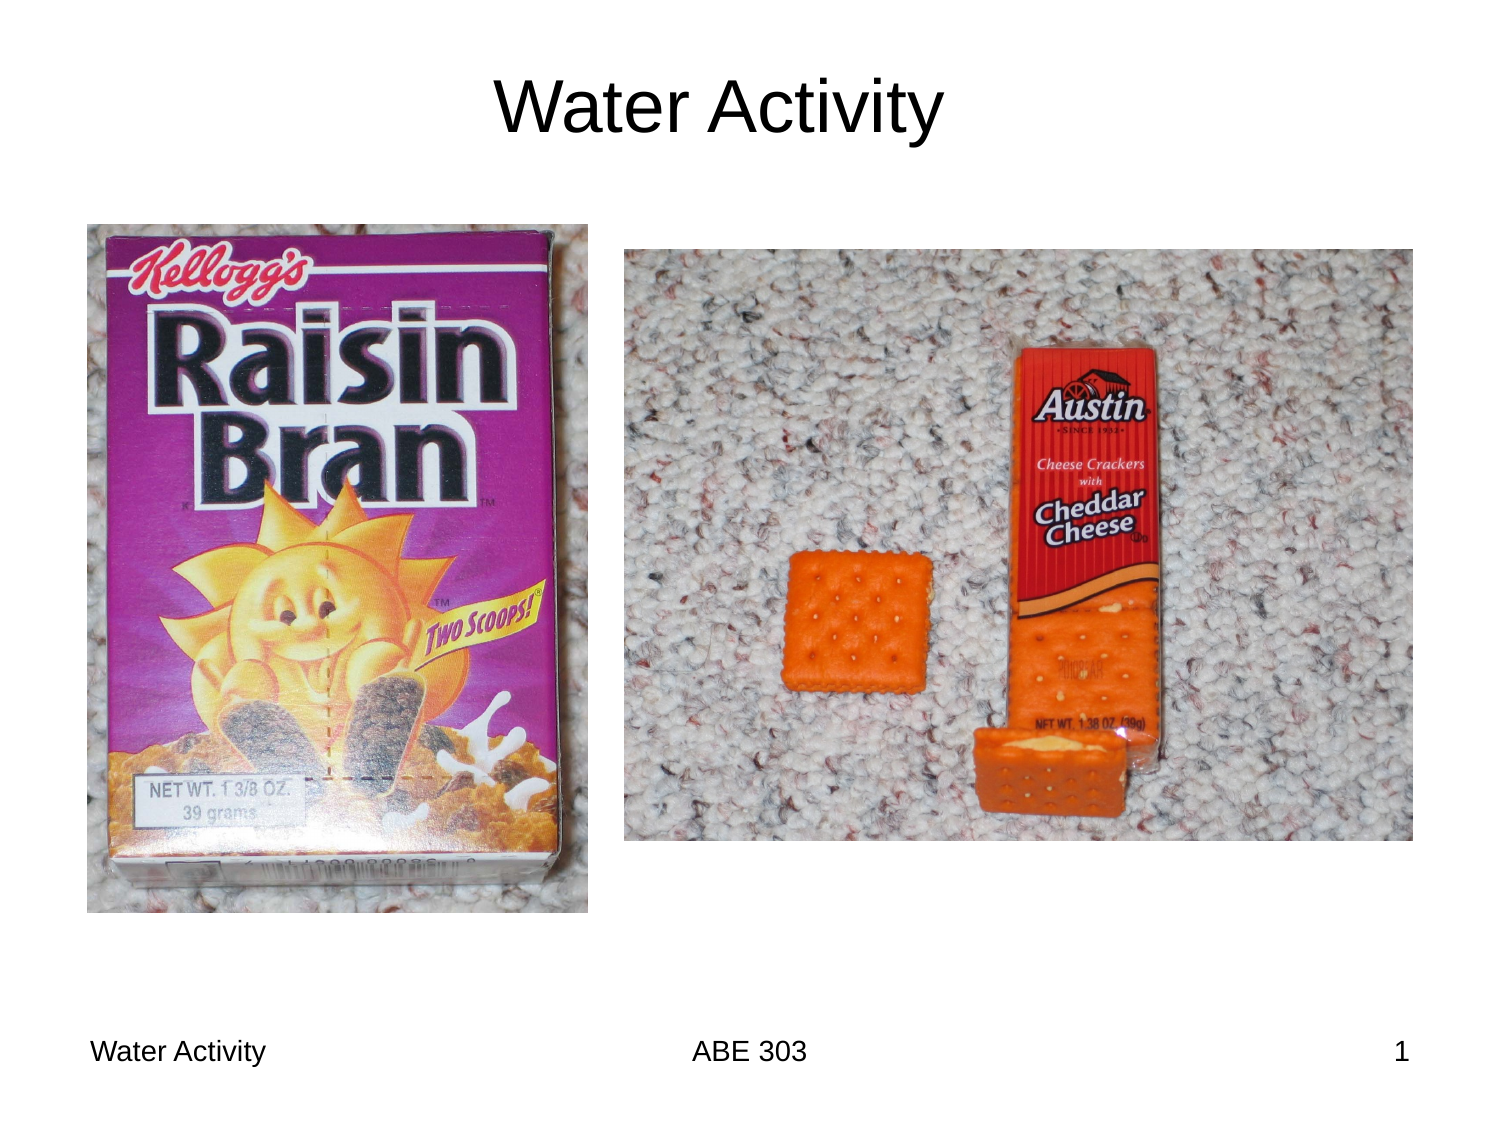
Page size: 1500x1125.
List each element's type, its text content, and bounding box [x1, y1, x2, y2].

footer ABE 303 [512, 1024, 988, 1103]
picture [87, 224, 588, 913]
text_box Water Activity [478, 49, 960, 155]
slide_number Water Activity [74, 1024, 426, 1103]
slide_number 1 [1074, 1024, 1426, 1103]
picture [624, 249, 1413, 841]
